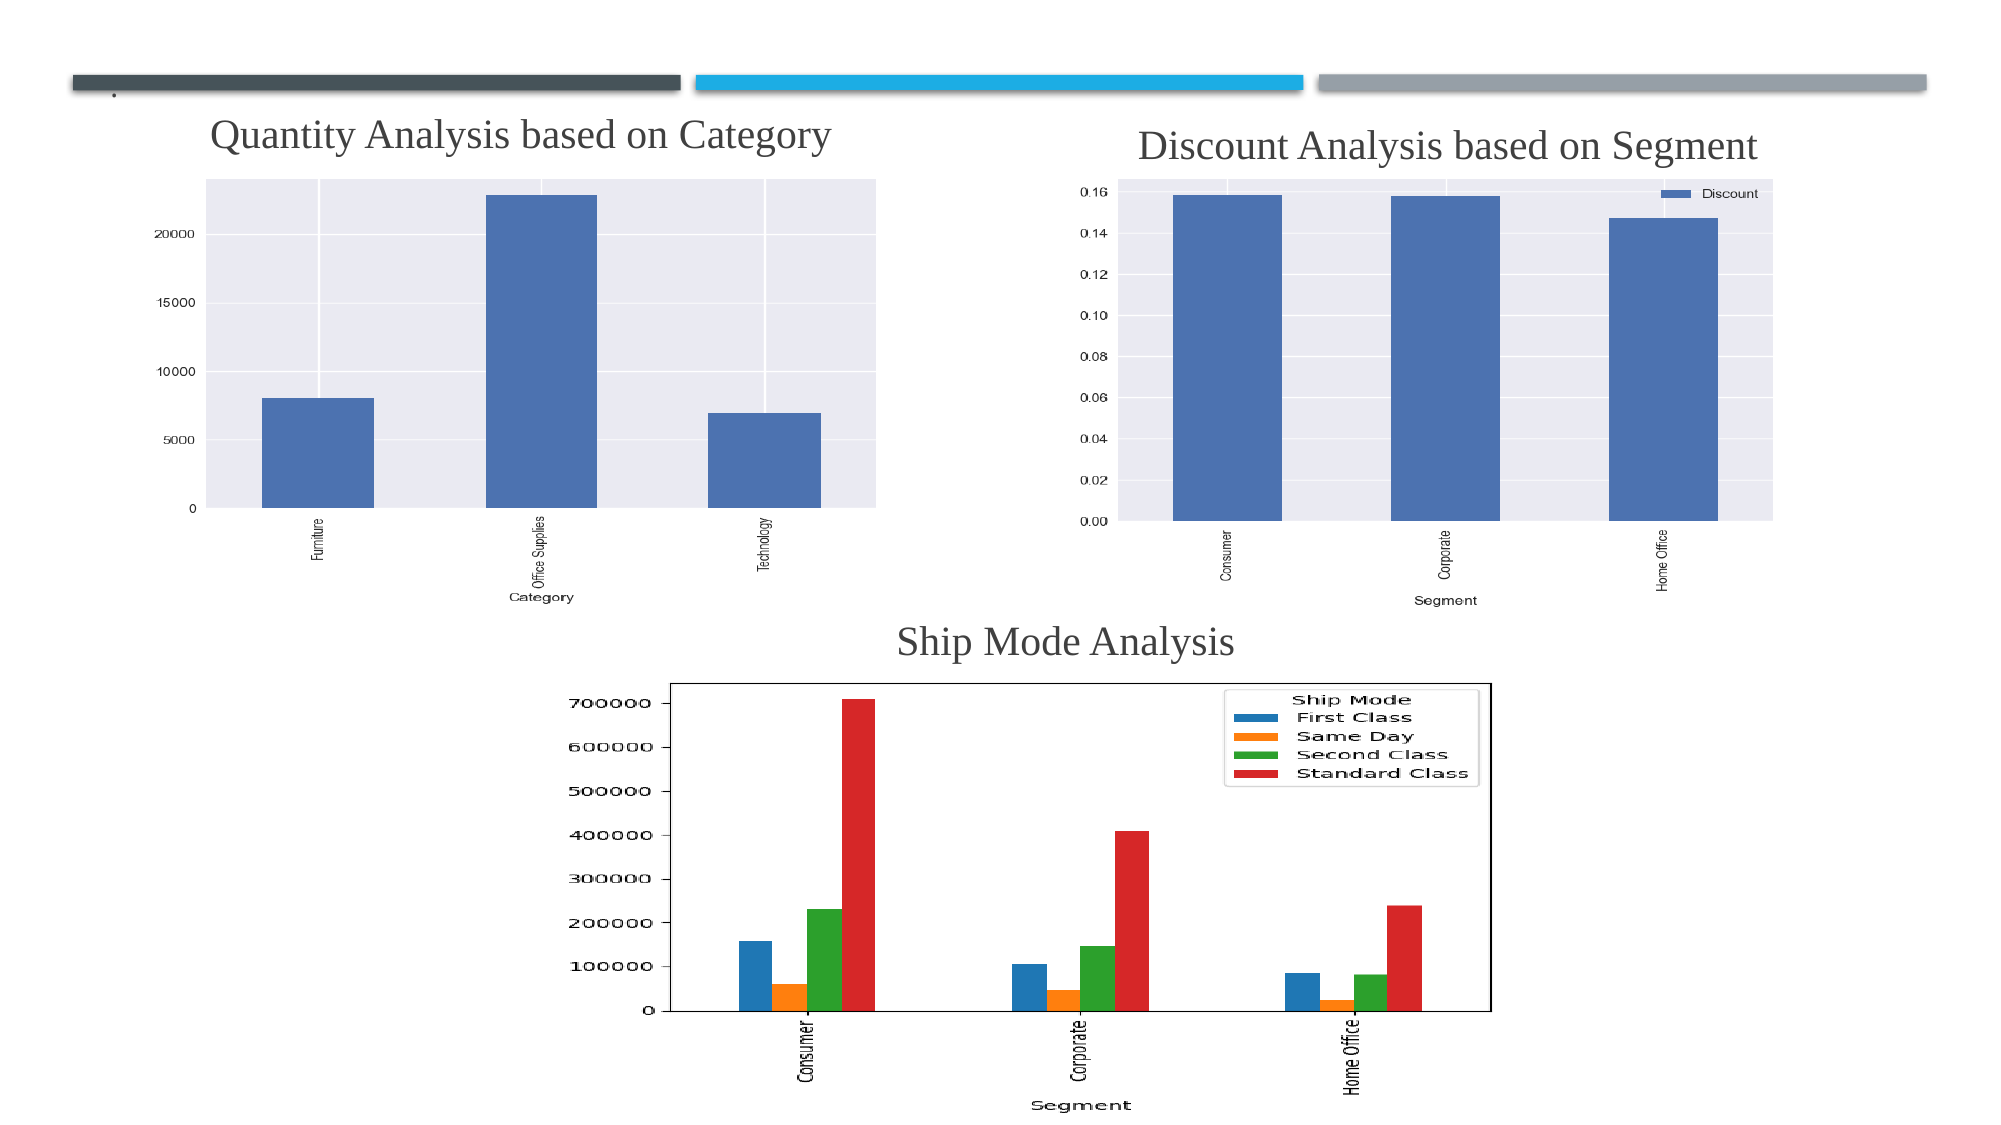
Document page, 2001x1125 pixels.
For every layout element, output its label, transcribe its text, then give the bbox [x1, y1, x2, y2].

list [1068, 171, 1784, 615]
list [144, 171, 888, 612]
list Discount Analysis based on Segment Ship Mode Analysis [776, 60, 1905, 793]
list Quantity Analysis based on Category [95, 60, 776, 198]
picture [550, 674, 1507, 1122]
